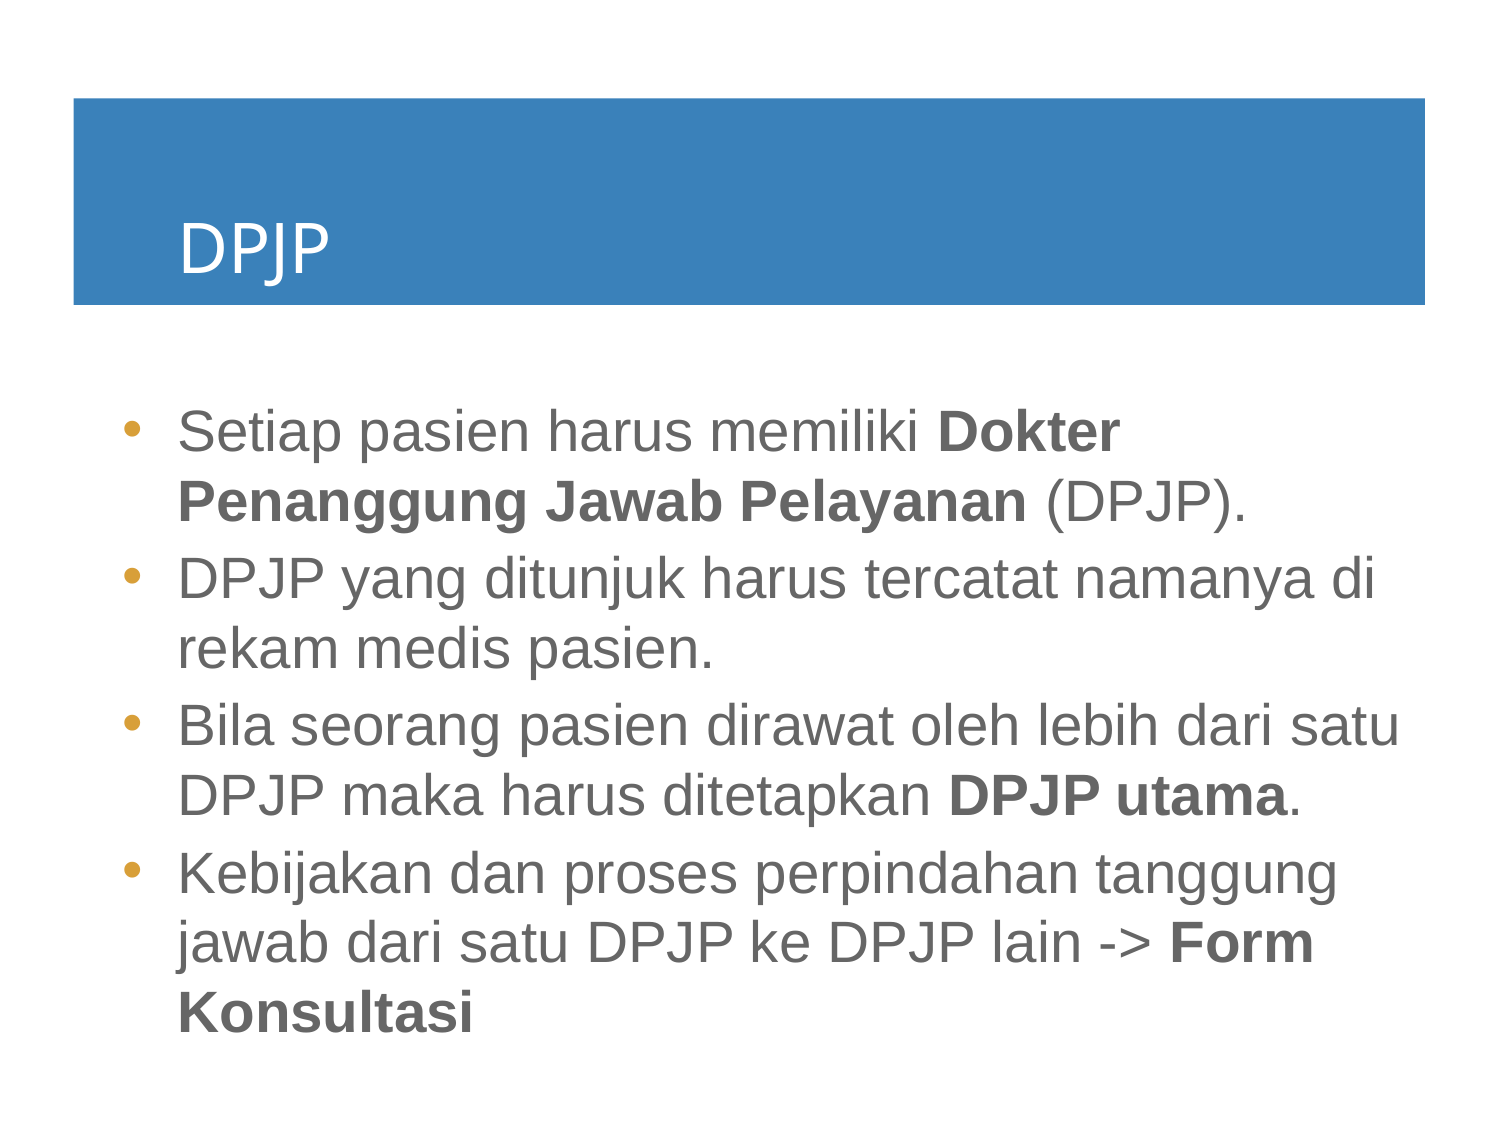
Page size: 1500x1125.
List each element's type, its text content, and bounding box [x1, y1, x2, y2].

list Setiap pasien harus memiliki Dokter Penanggung Jawab Pelayanan (DPJP). DPJP yang ditunjuk harus tercatat namanya di rekam medis pasien. Bila seorang pasien dirawat oleh lebih dari satu DPJP maka harus ditetapkan DPJP utama. Kebijakan dan proses perpindahan tanggung jawab dari satu DPJP ke DPJP lain -> Form Konsultasi [87, 375, 1425, 1063]
title DPJP [126, 112, 1425, 303]
